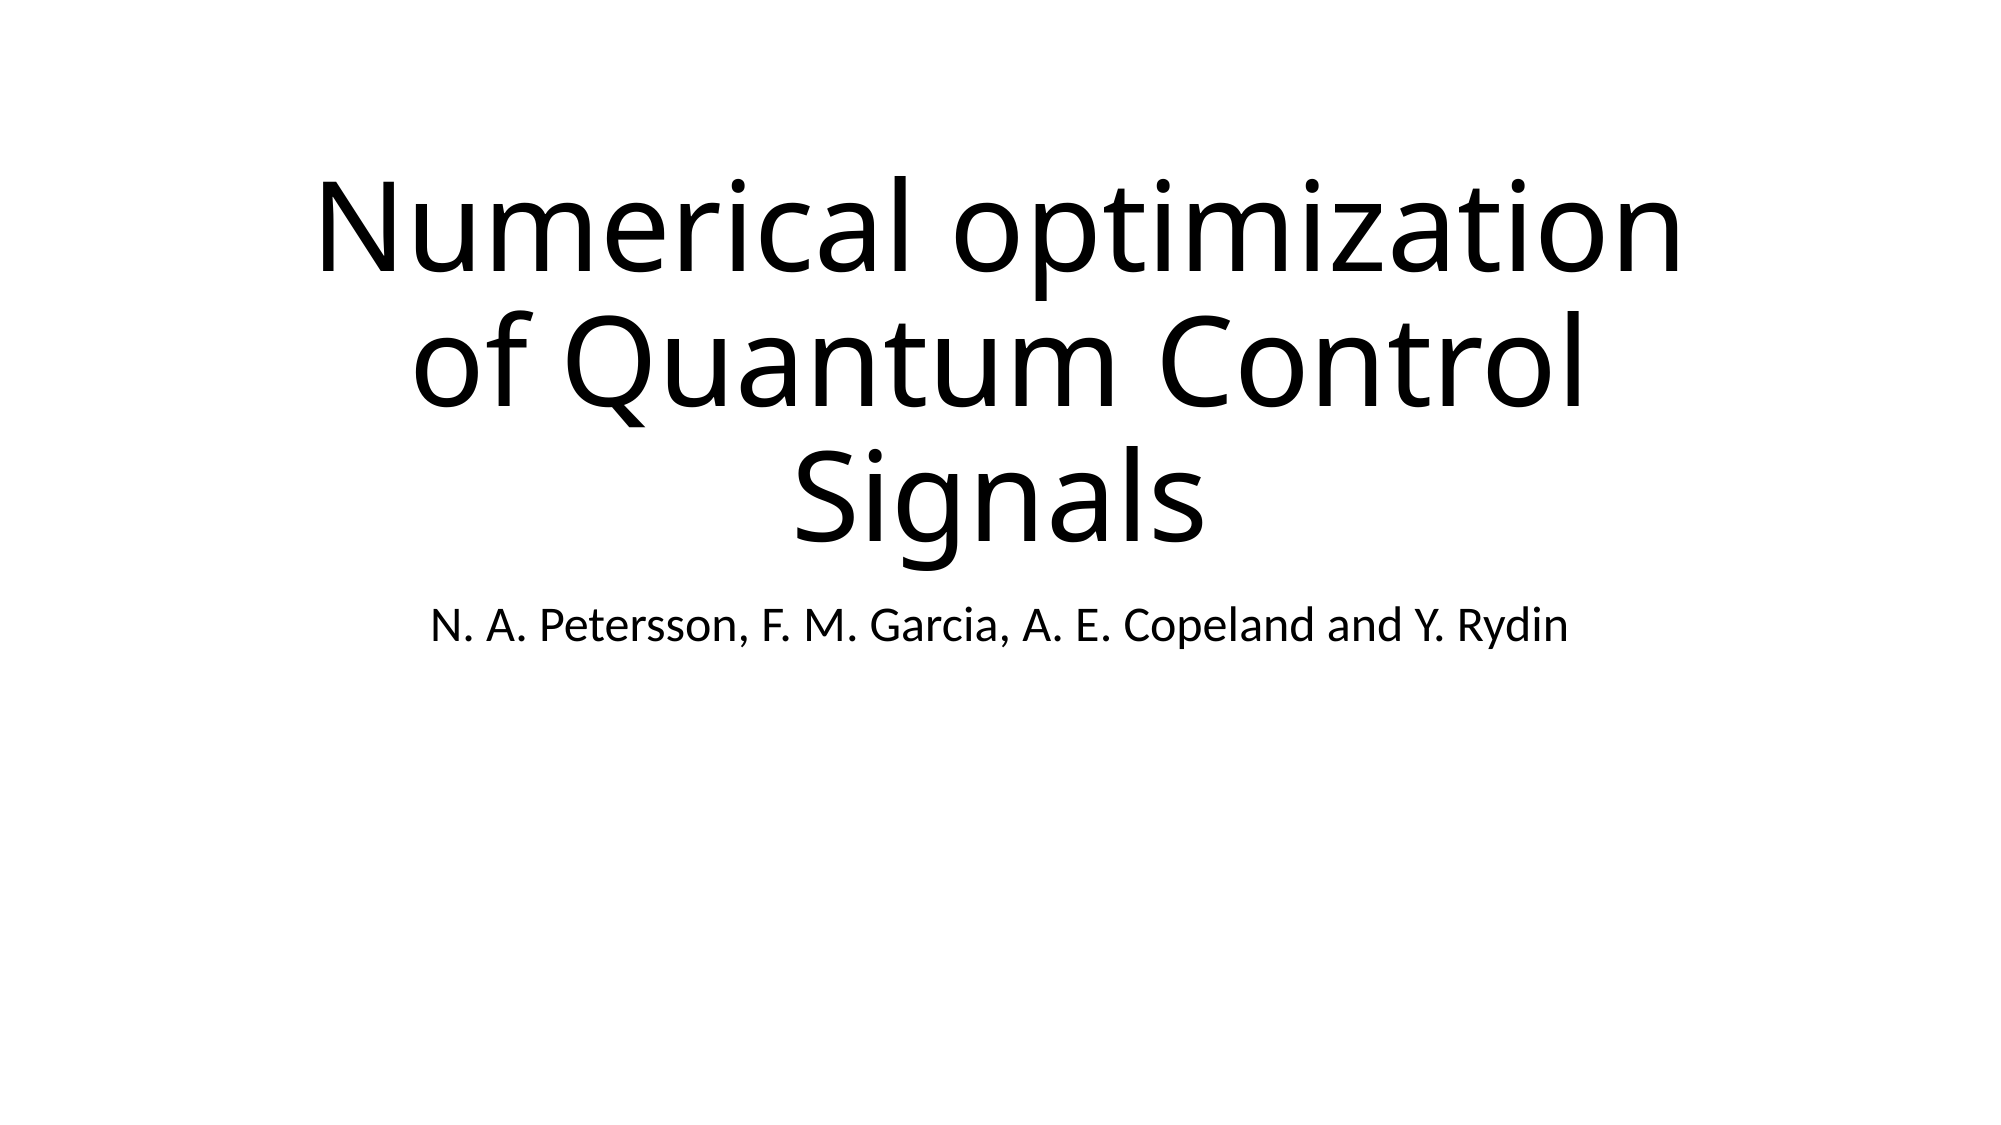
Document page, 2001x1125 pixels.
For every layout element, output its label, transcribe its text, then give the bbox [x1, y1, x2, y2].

title Numerical optimization of Quantum Control Signals [249, 184, 1750, 576]
subtitle N. A. Petersson, F. M. Garcia, A. E. Copeland and Y. Rydin [249, 590, 1750, 863]
